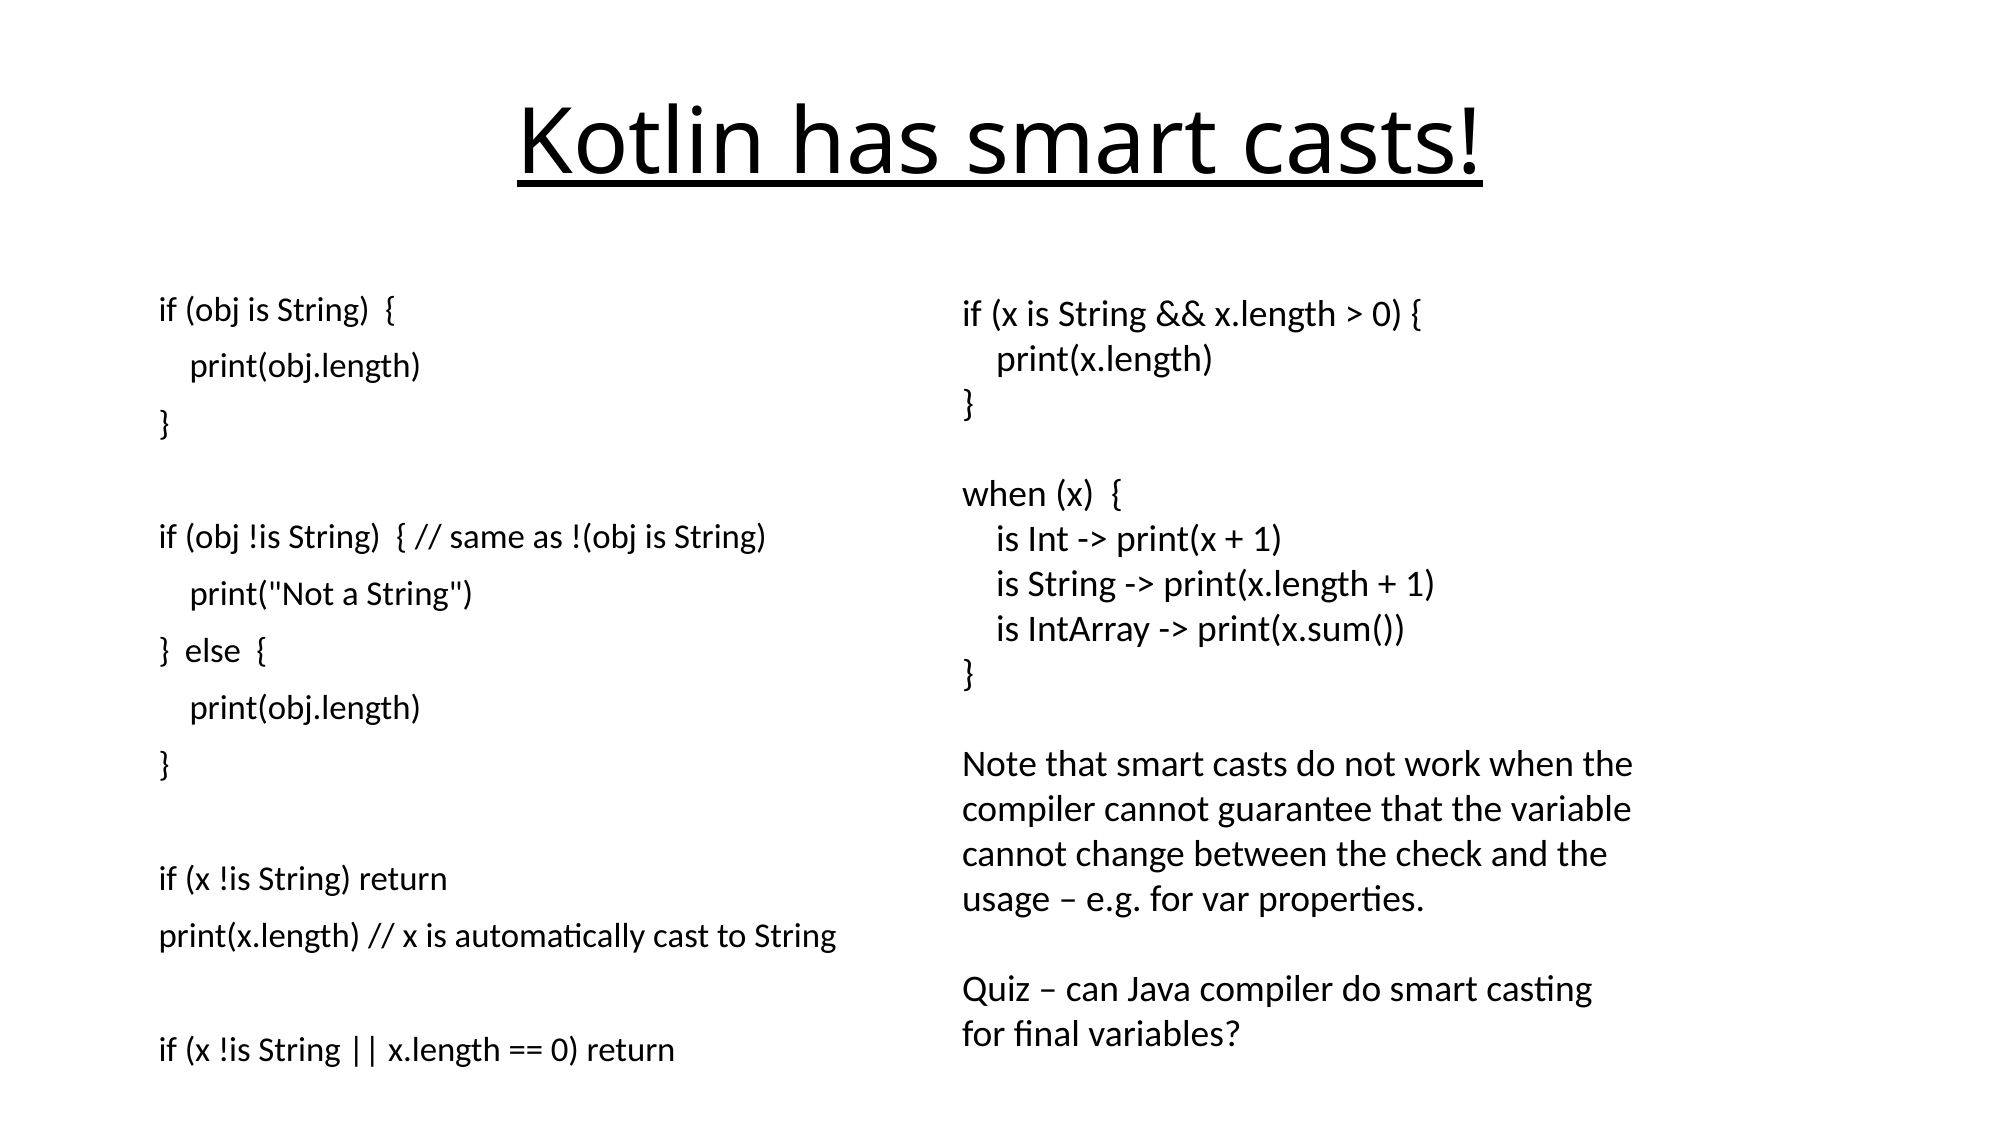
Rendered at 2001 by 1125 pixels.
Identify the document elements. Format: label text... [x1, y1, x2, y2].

text_box if (x is String && x.length > 0) { print(x.length) } when (x) { is Int -> print(x + 1) is String -> print(x.length + 1) is IntArray -> print(x.sum()) } Note that smart casts do not work when the compiler cannot guarantee that the variable cannot change between the check and the usage – e.g. for var properties. Quiz – can Java compiler do smart casting for final variables? [947, 236, 1657, 1125]
title Kotlin has smart casts! [137, 59, 1863, 220]
list if (obj is String) { print(obj.length) } ​ if (obj !is String) { // same as !(obj is String) print("Not a String") } else { print(obj.length) } if (x !is String) return​ print(x.length) // x is automatically cast to String if (x !is String || x.length == 0) return [143, 236, 881, 1081]
